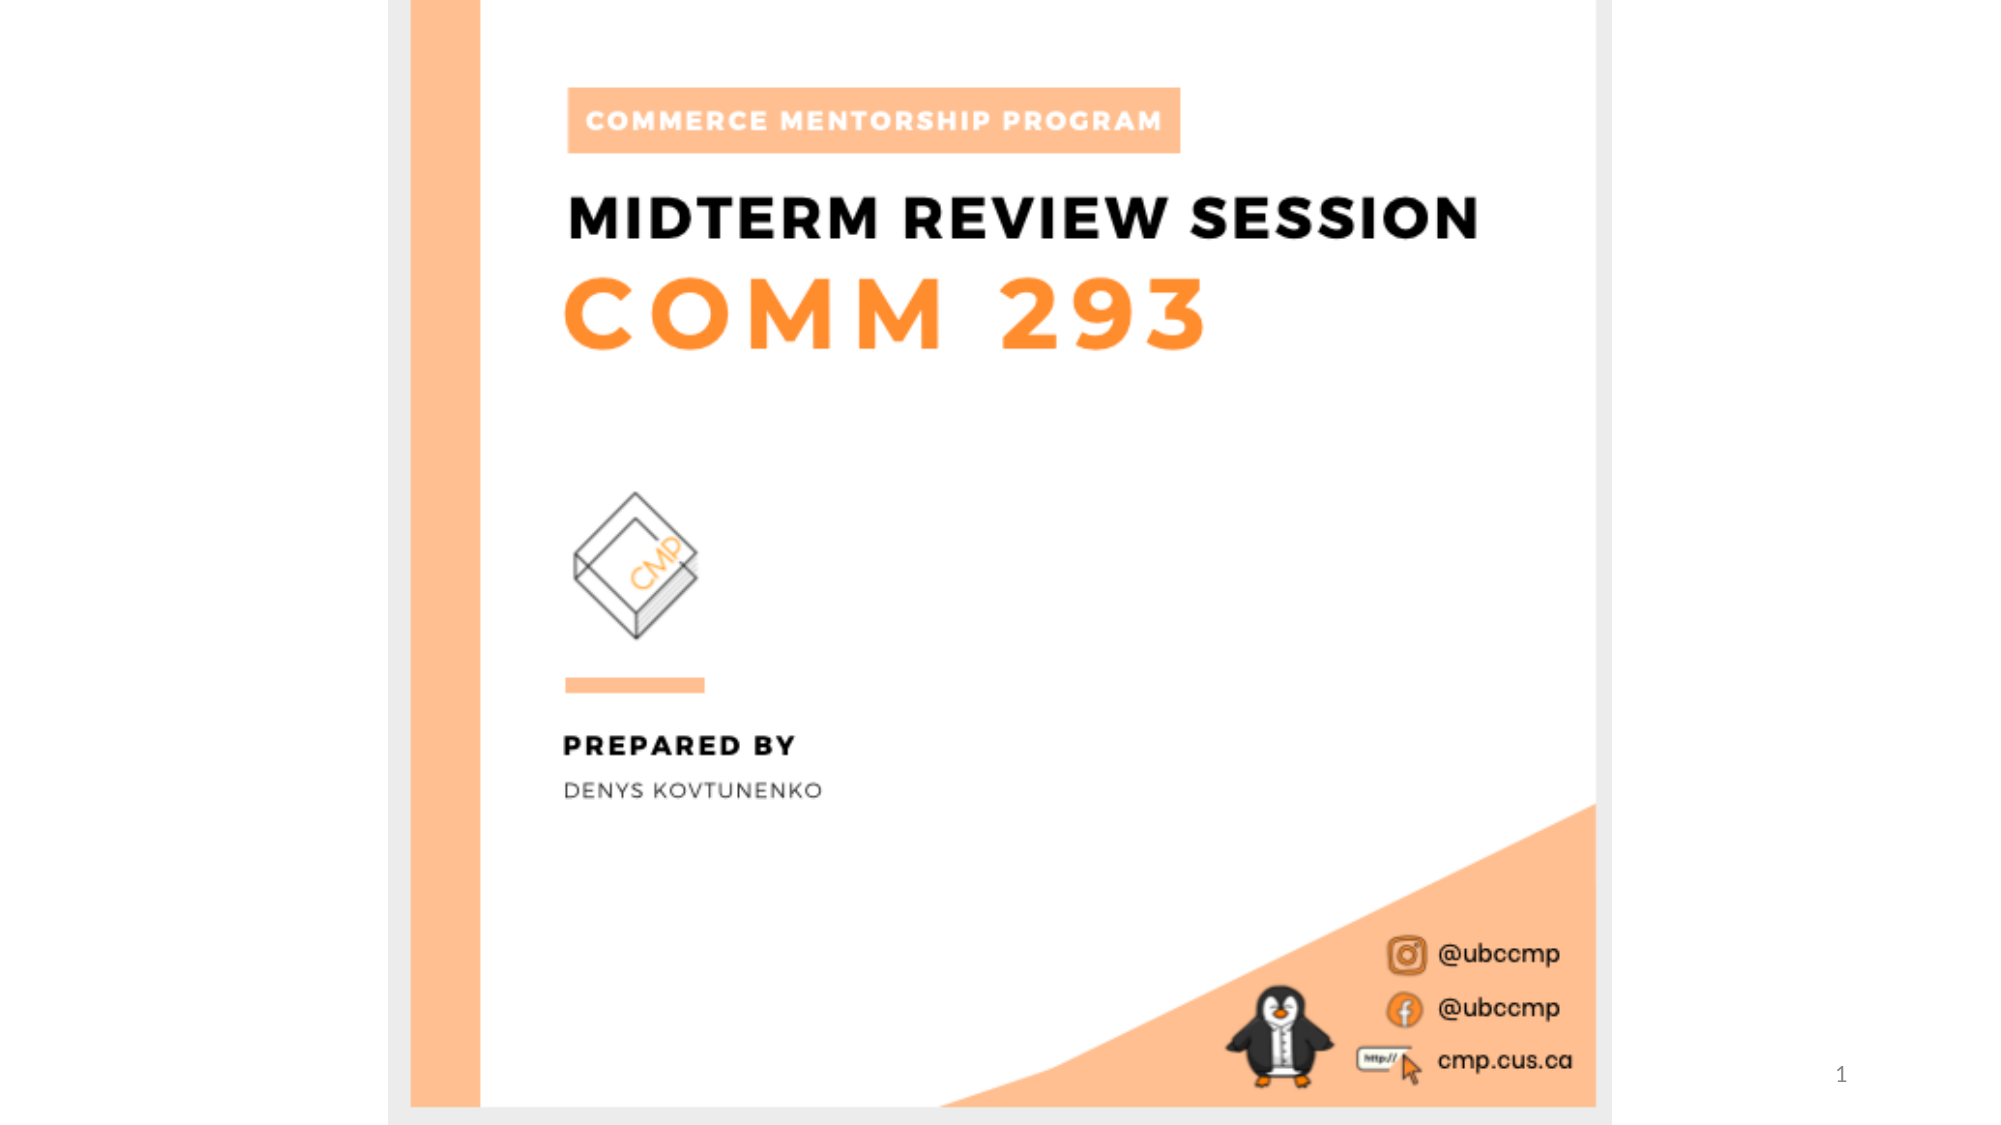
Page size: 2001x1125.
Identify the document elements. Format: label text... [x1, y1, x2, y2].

picture [387, 0, 1612, 1125]
slide_number ‹#› [1617, 1042, 1863, 1103]
